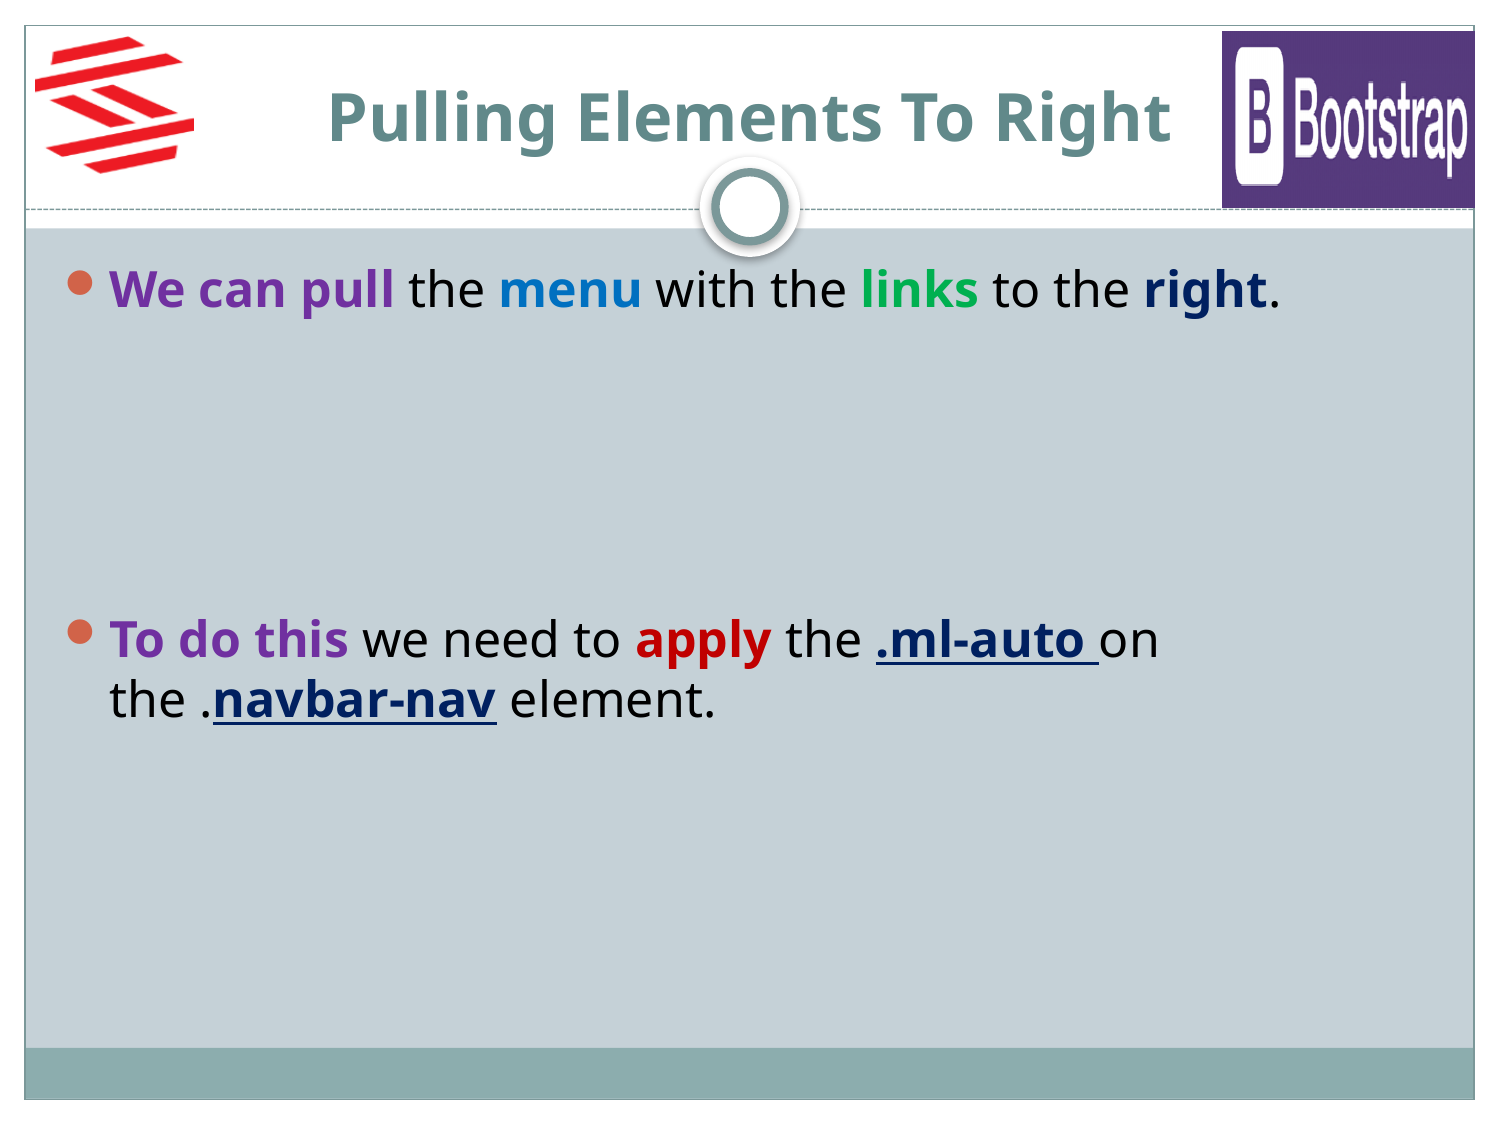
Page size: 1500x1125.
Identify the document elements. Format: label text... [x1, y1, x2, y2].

title Pulling Elements To Right [199, 37, 1216, 162]
picture [34, 34, 194, 180]
picture [1222, 31, 1475, 209]
list We can pull the menu with the links to the right. To do this we need to apply the .ml-auto on the .navbar-nav element. [49, 250, 1445, 1001]
